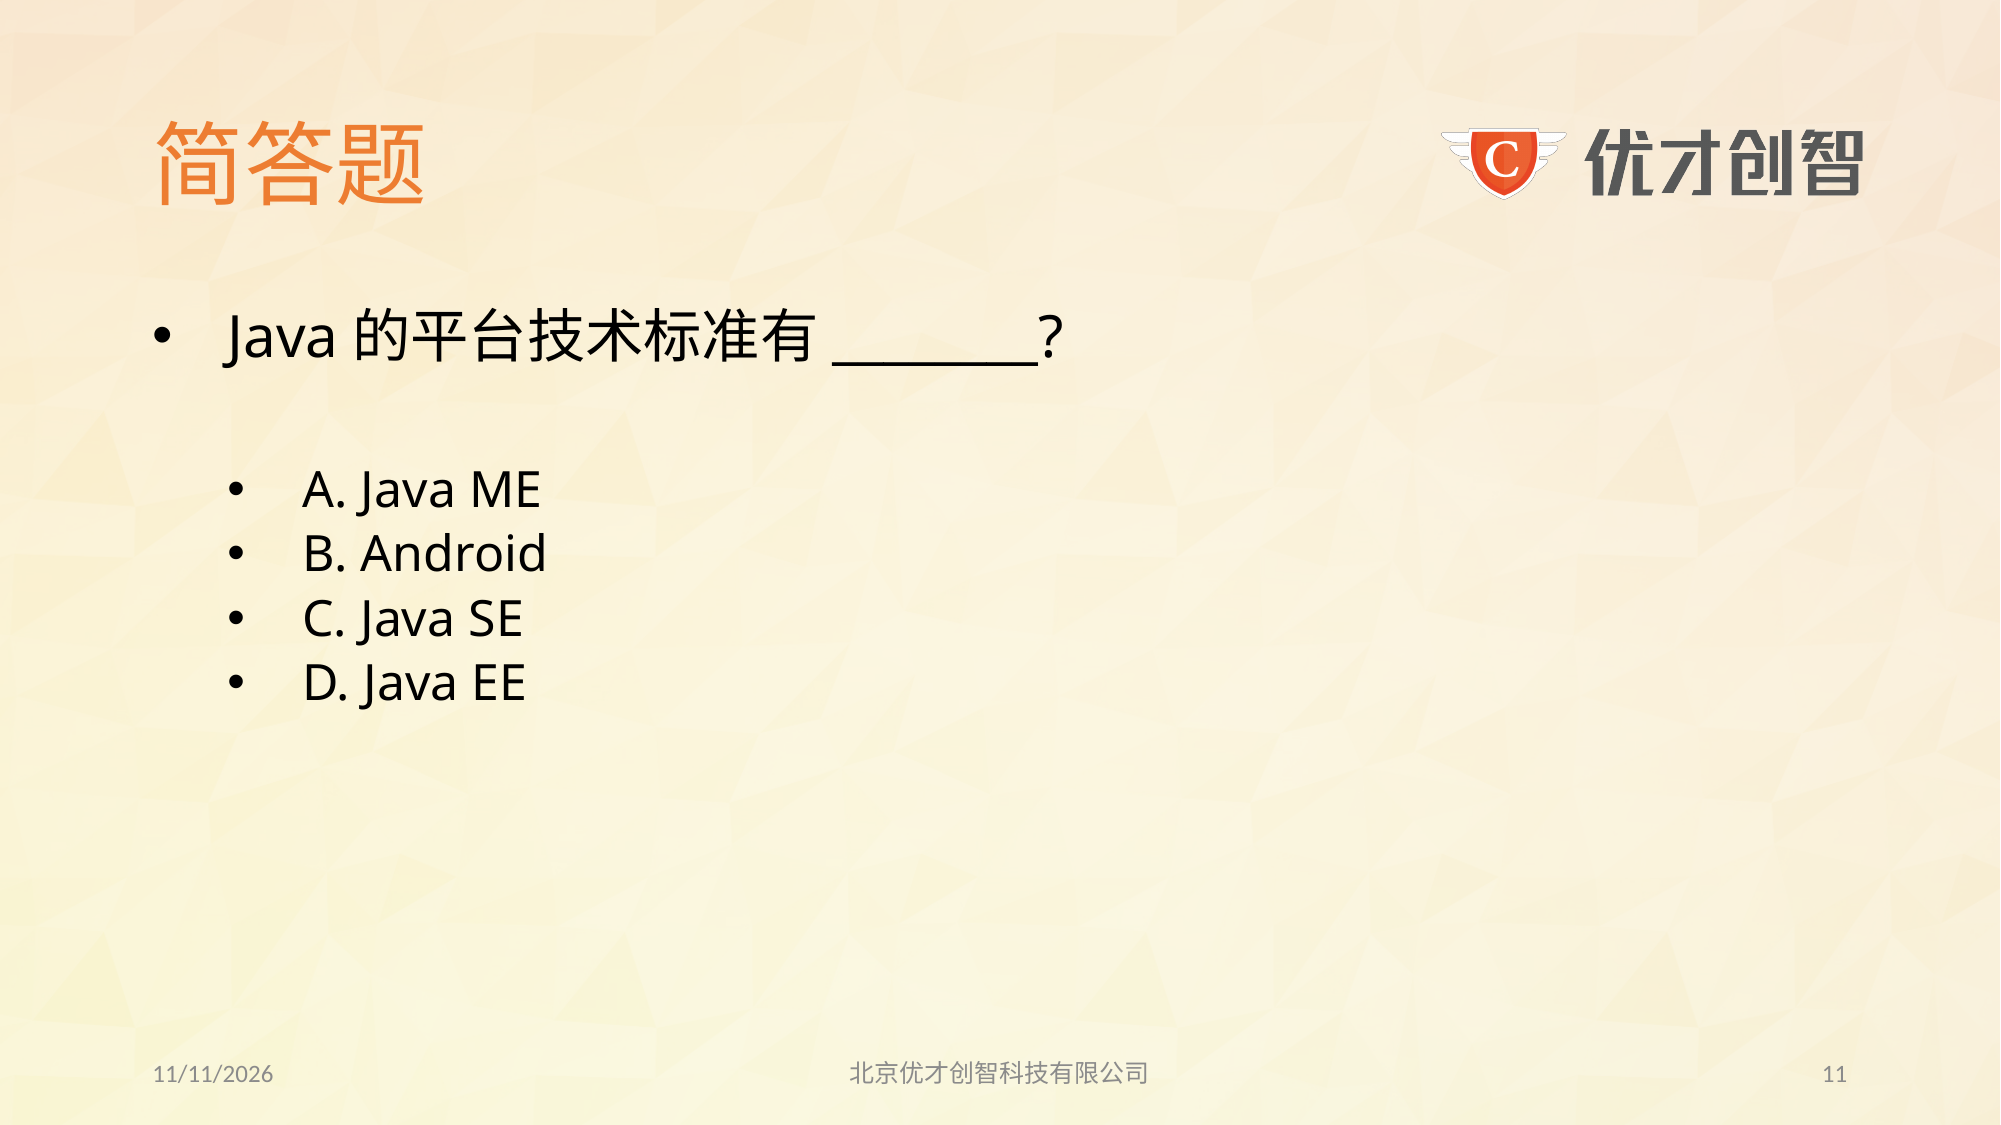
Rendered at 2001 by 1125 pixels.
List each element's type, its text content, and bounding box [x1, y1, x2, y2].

picture [1441, 128, 1863, 200]
list Java的平台技术标准有________? A. Java ME B. Android C. Java SE D. Java EE [137, 299, 1863, 1014]
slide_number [137, 1042, 588, 1103]
title 简答题 [137, 59, 1441, 278]
footer 北京优才创智科技有限公司 [662, 1042, 1338, 1103]
slide_number 10 [1412, 1042, 1863, 1103]
